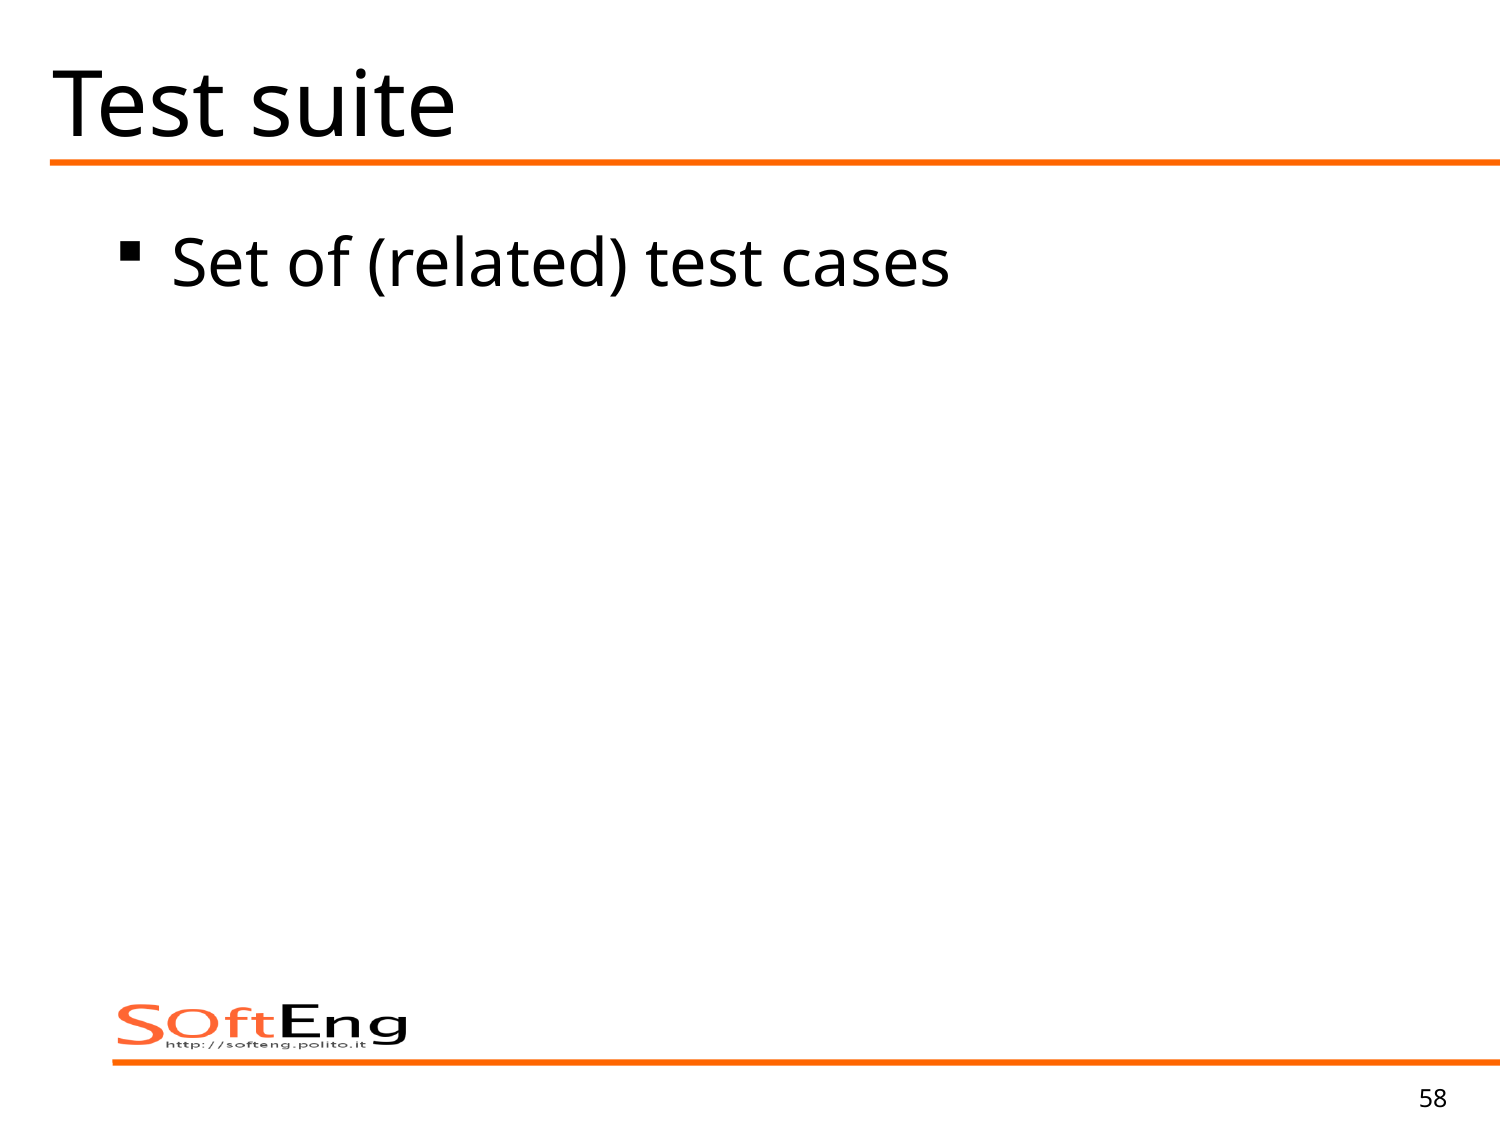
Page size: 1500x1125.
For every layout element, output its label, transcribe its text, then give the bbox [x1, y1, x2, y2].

picture [112, 1000, 413, 1056]
title Test suite [37, 24, 1450, 175]
slide_number 58 [1237, 1074, 1463, 1125]
list Set of (related) test cases [99, 212, 1450, 1000]
